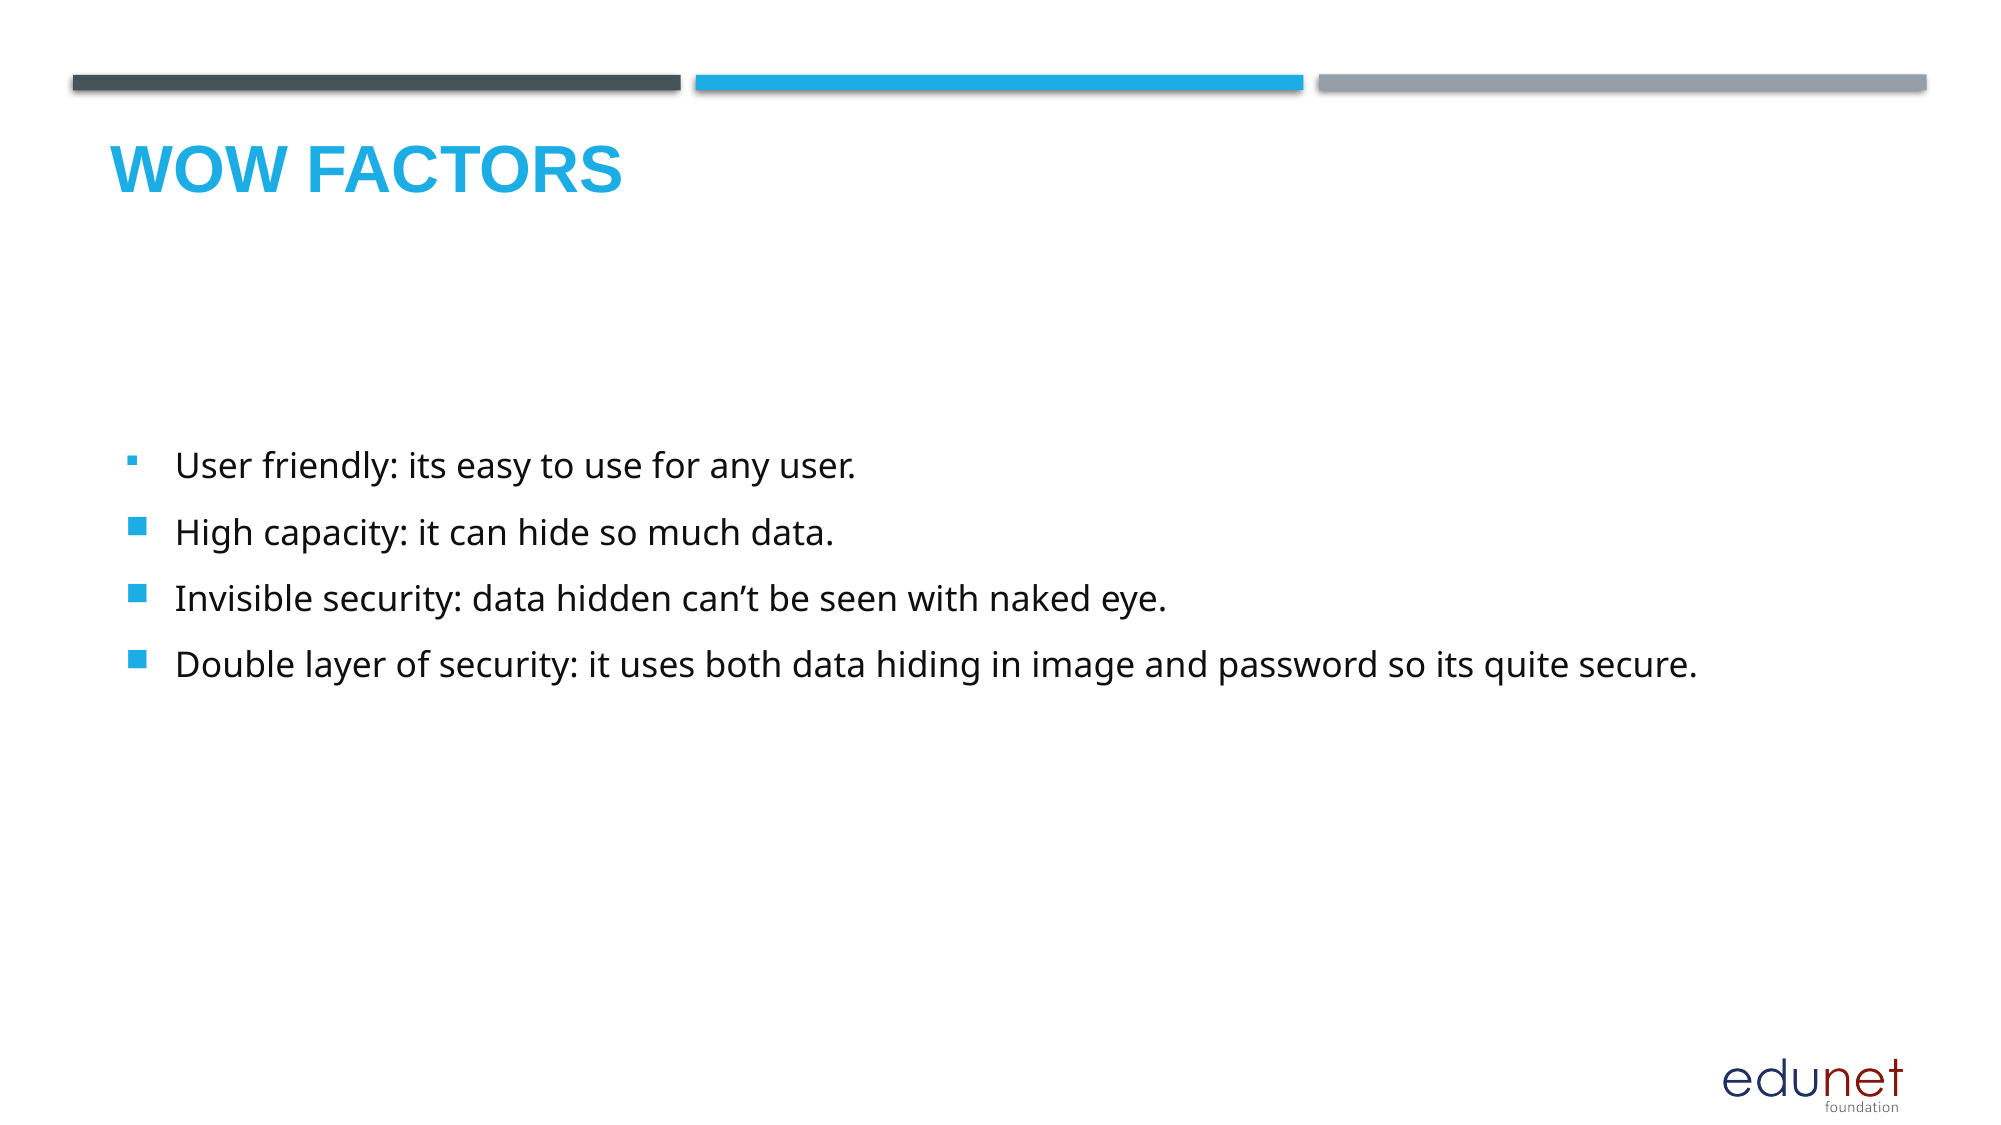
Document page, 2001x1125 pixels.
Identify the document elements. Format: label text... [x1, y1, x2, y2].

list User friendly: its easy to use for any user. High capacity: it can hide so much data. Invisible security: data hidden can’t be seen with naked eye. Double layer of security: it uses both data hiding in image and password so its quite secure. [109, 213, 1905, 981]
picture [1719, 1056, 1905, 1116]
title Wow factors [95, 126, 1905, 214]
